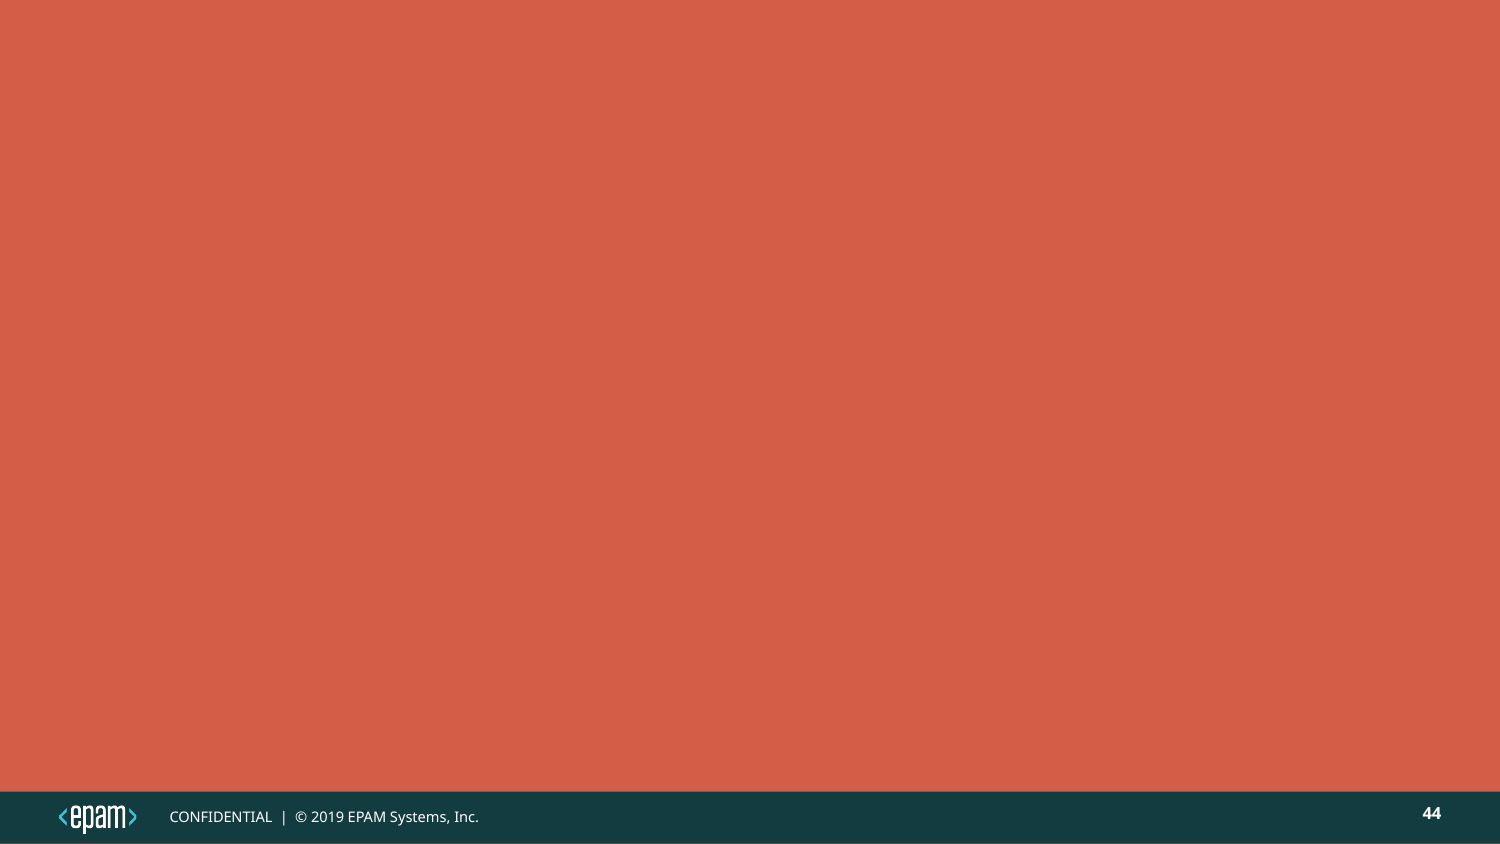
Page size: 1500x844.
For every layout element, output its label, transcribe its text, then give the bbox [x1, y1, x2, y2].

slide_number 44 [1216, 791, 1442, 844]
